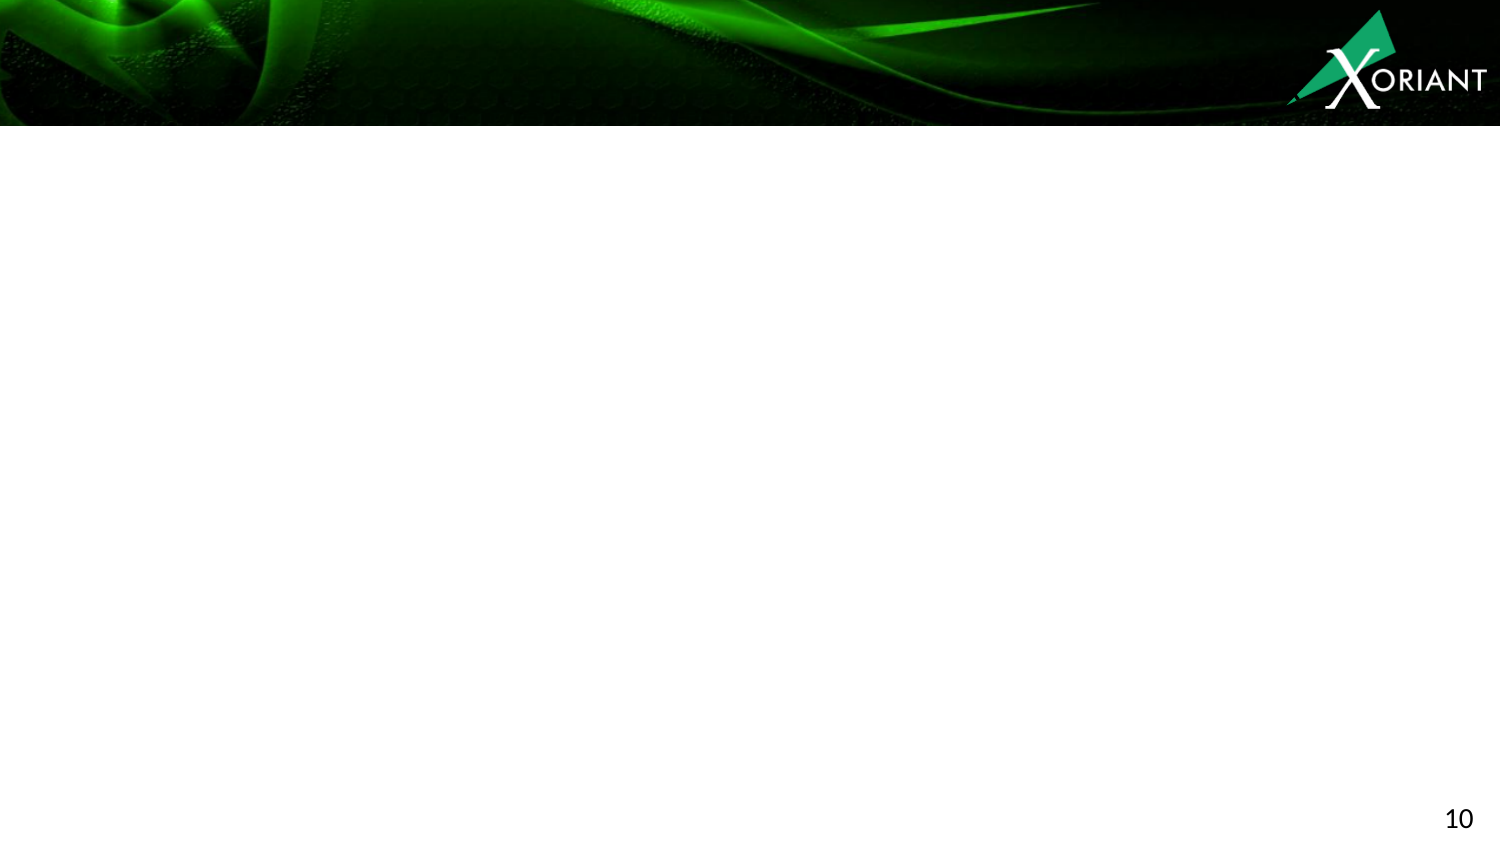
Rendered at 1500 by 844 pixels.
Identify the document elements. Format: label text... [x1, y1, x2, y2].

picture [0, 0, 1500, 126]
slide_number 10 [1429, 792, 1499, 842]
